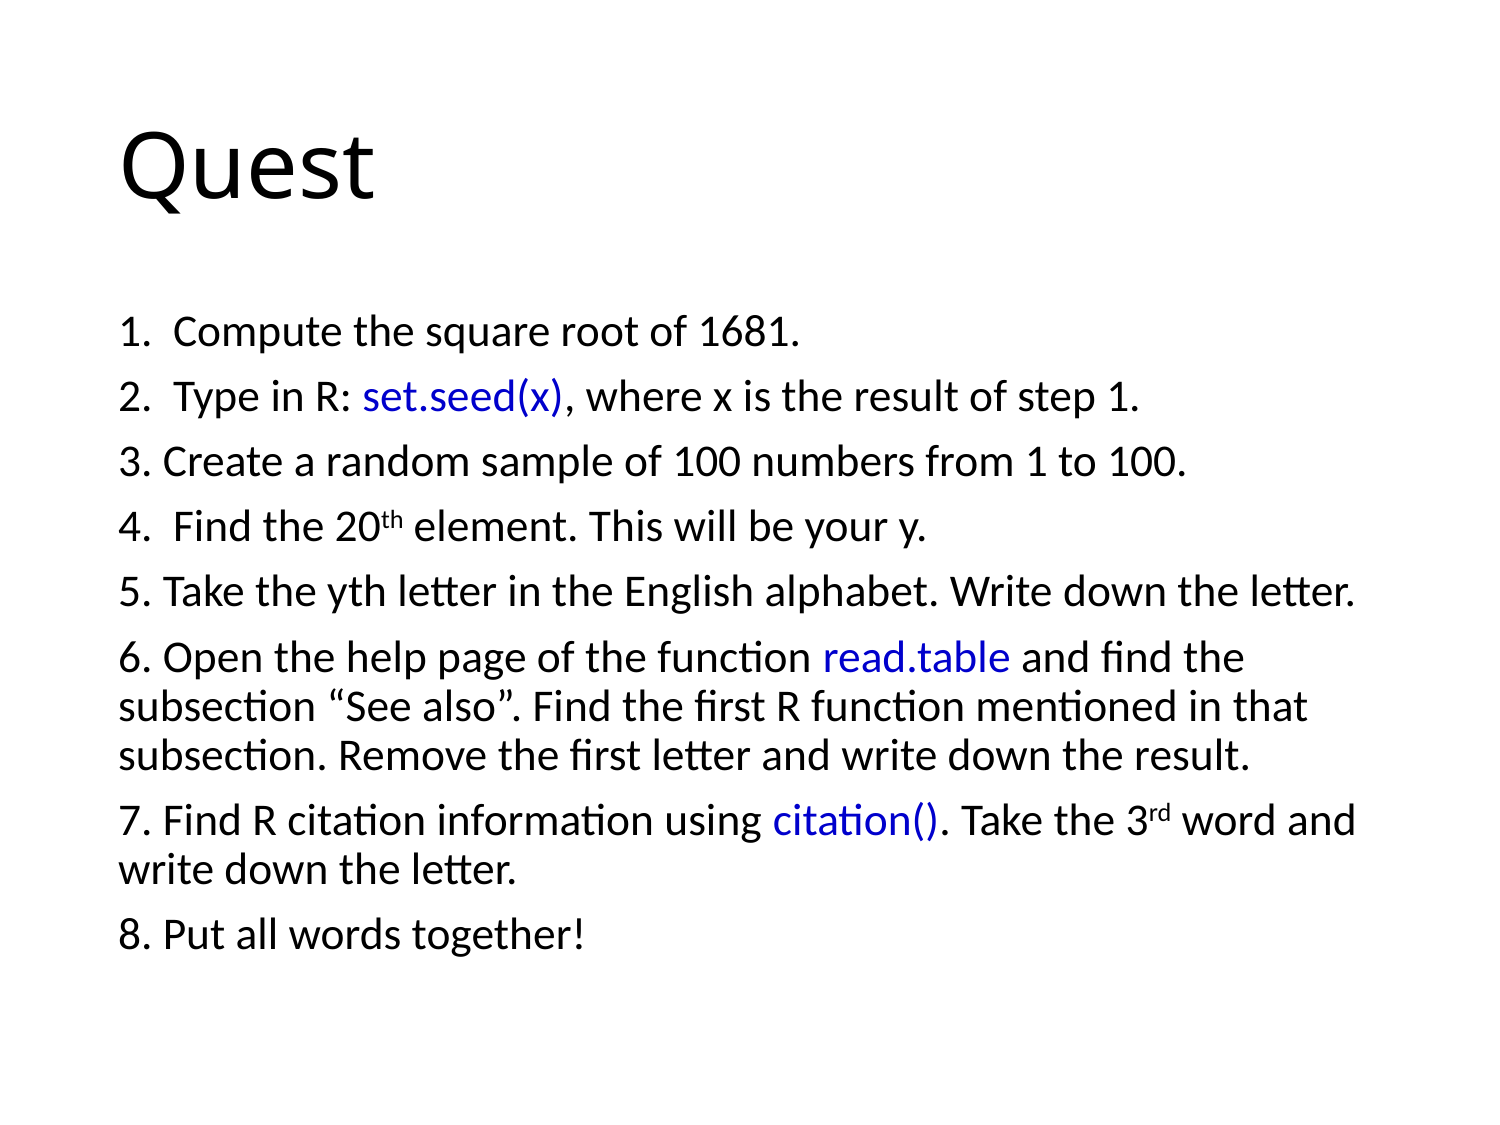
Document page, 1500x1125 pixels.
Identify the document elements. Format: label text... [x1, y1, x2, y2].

list 1. Compute the square root of 1681. 2. Type in R: set.seed(x), where x is the result of step 1. 3. Create a random sample of 100 numbers from 1 to 100. 4. Find the 20th element. This will be your y. 5. Take the yth letter in the English alphabet. Write down the letter. 6. Open the help page of the function read.table and find the subsection “See also”. Find the first R function mentioned in that subsection. Remove the first letter and write down the result. 7. Find R citation information using citation(). Take the 3rd word and write down the letter. 8. Put all words together! [103, 299, 1397, 1014]
title Quest [103, 59, 1397, 278]
